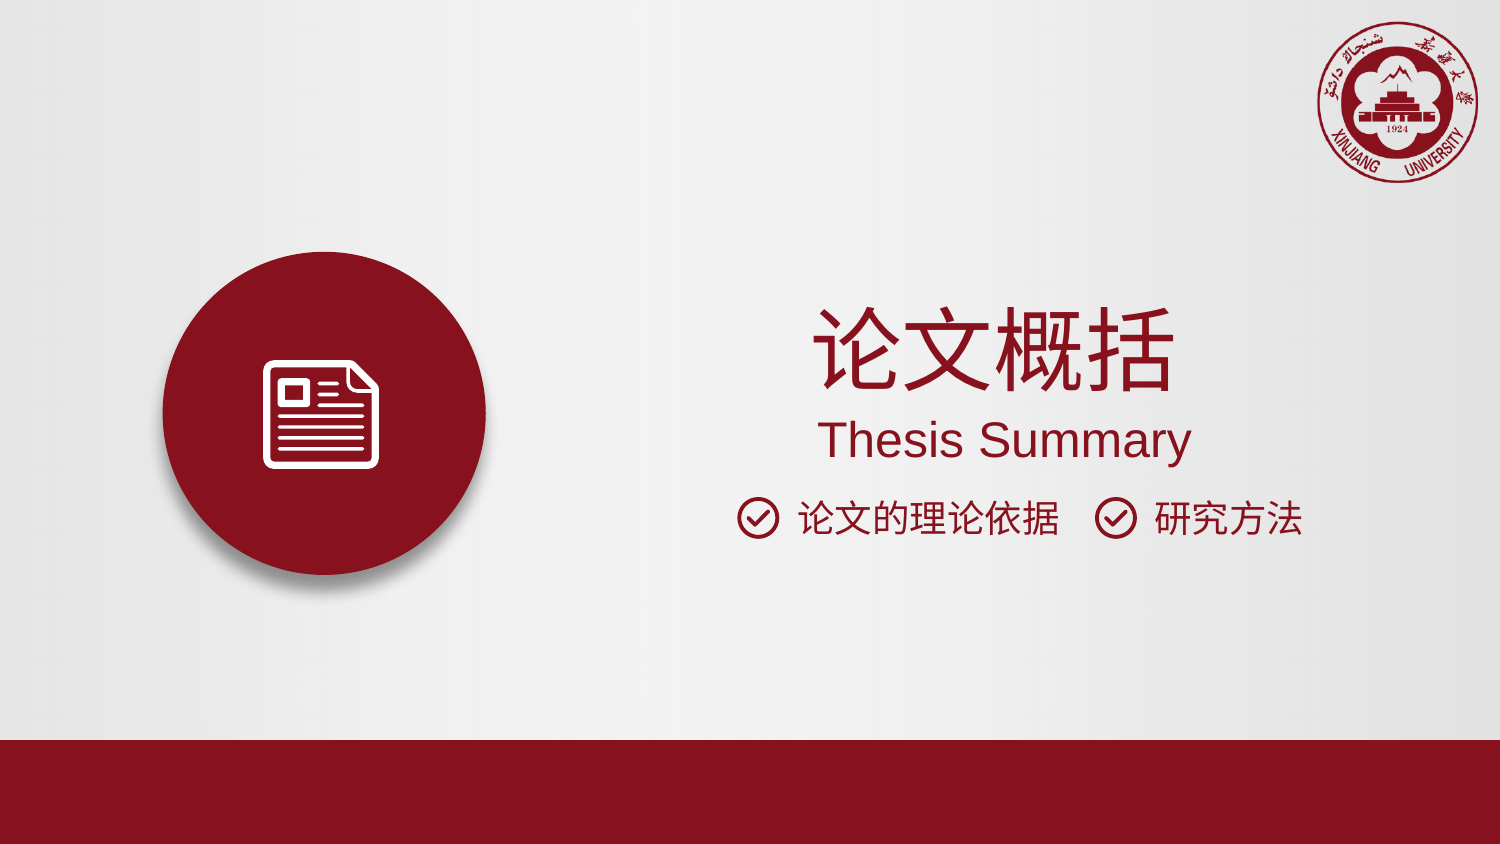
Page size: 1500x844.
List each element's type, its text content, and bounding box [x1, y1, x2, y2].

picture [0, 0, 1500, 844]
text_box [737, 497, 779, 539]
title 论文概括 [721, 257, 1266, 438]
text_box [262, 359, 380, 470]
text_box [1095, 497, 1137, 539]
text_box [162, 251, 486, 575]
text_box 研究方法 [1139, 487, 1320, 548]
text_box Thesis Summary [802, 399, 1207, 475]
text_box 论文的理论依据 [782, 487, 1075, 548]
